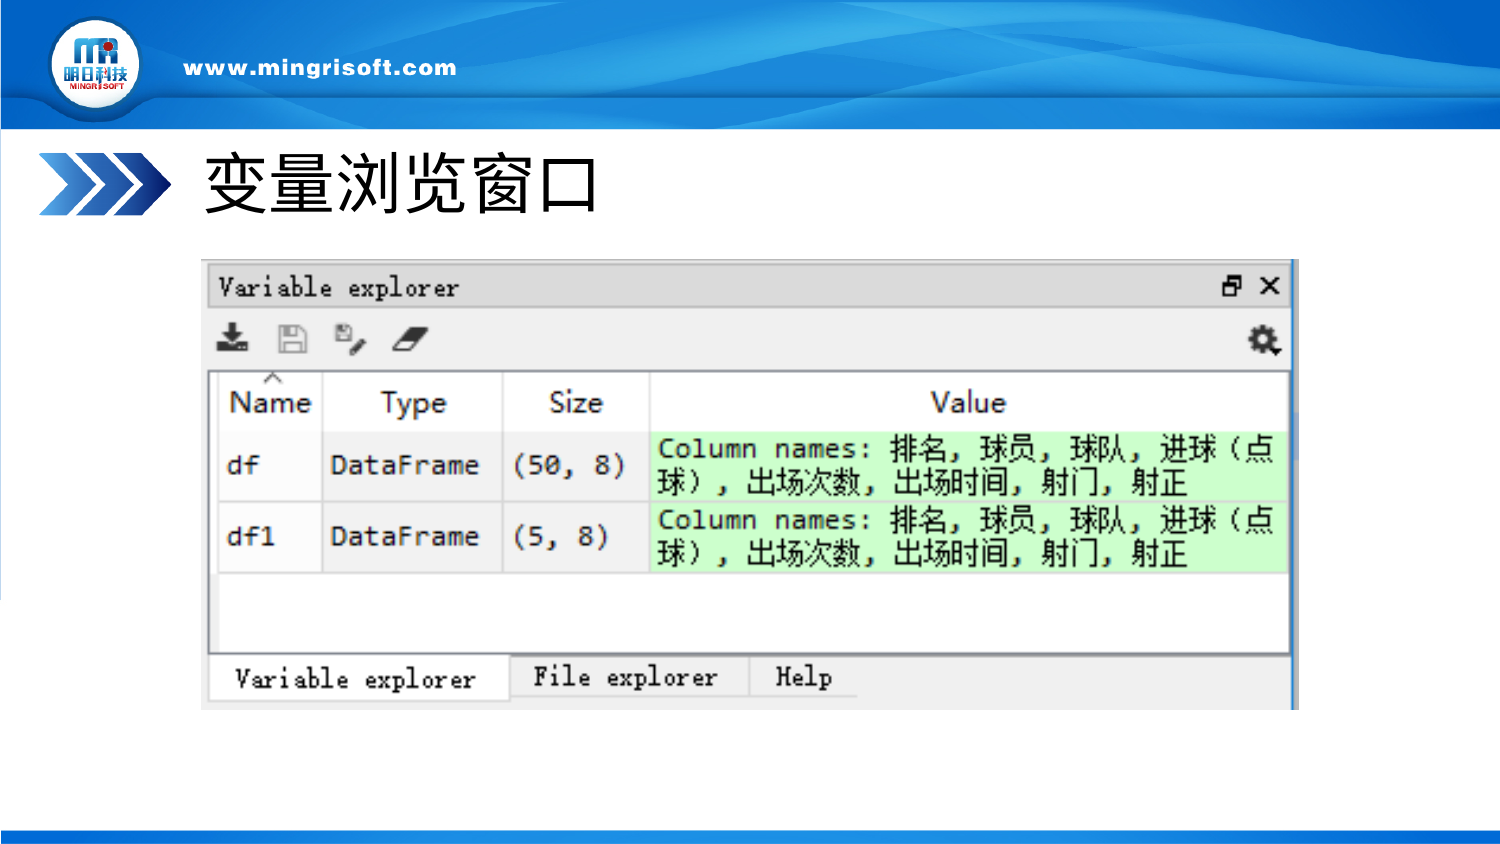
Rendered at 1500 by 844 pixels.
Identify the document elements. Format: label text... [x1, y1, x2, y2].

text_box 变量浏览窗口 [187, 134, 1100, 235]
picture [0, 0, 1500, 844]
